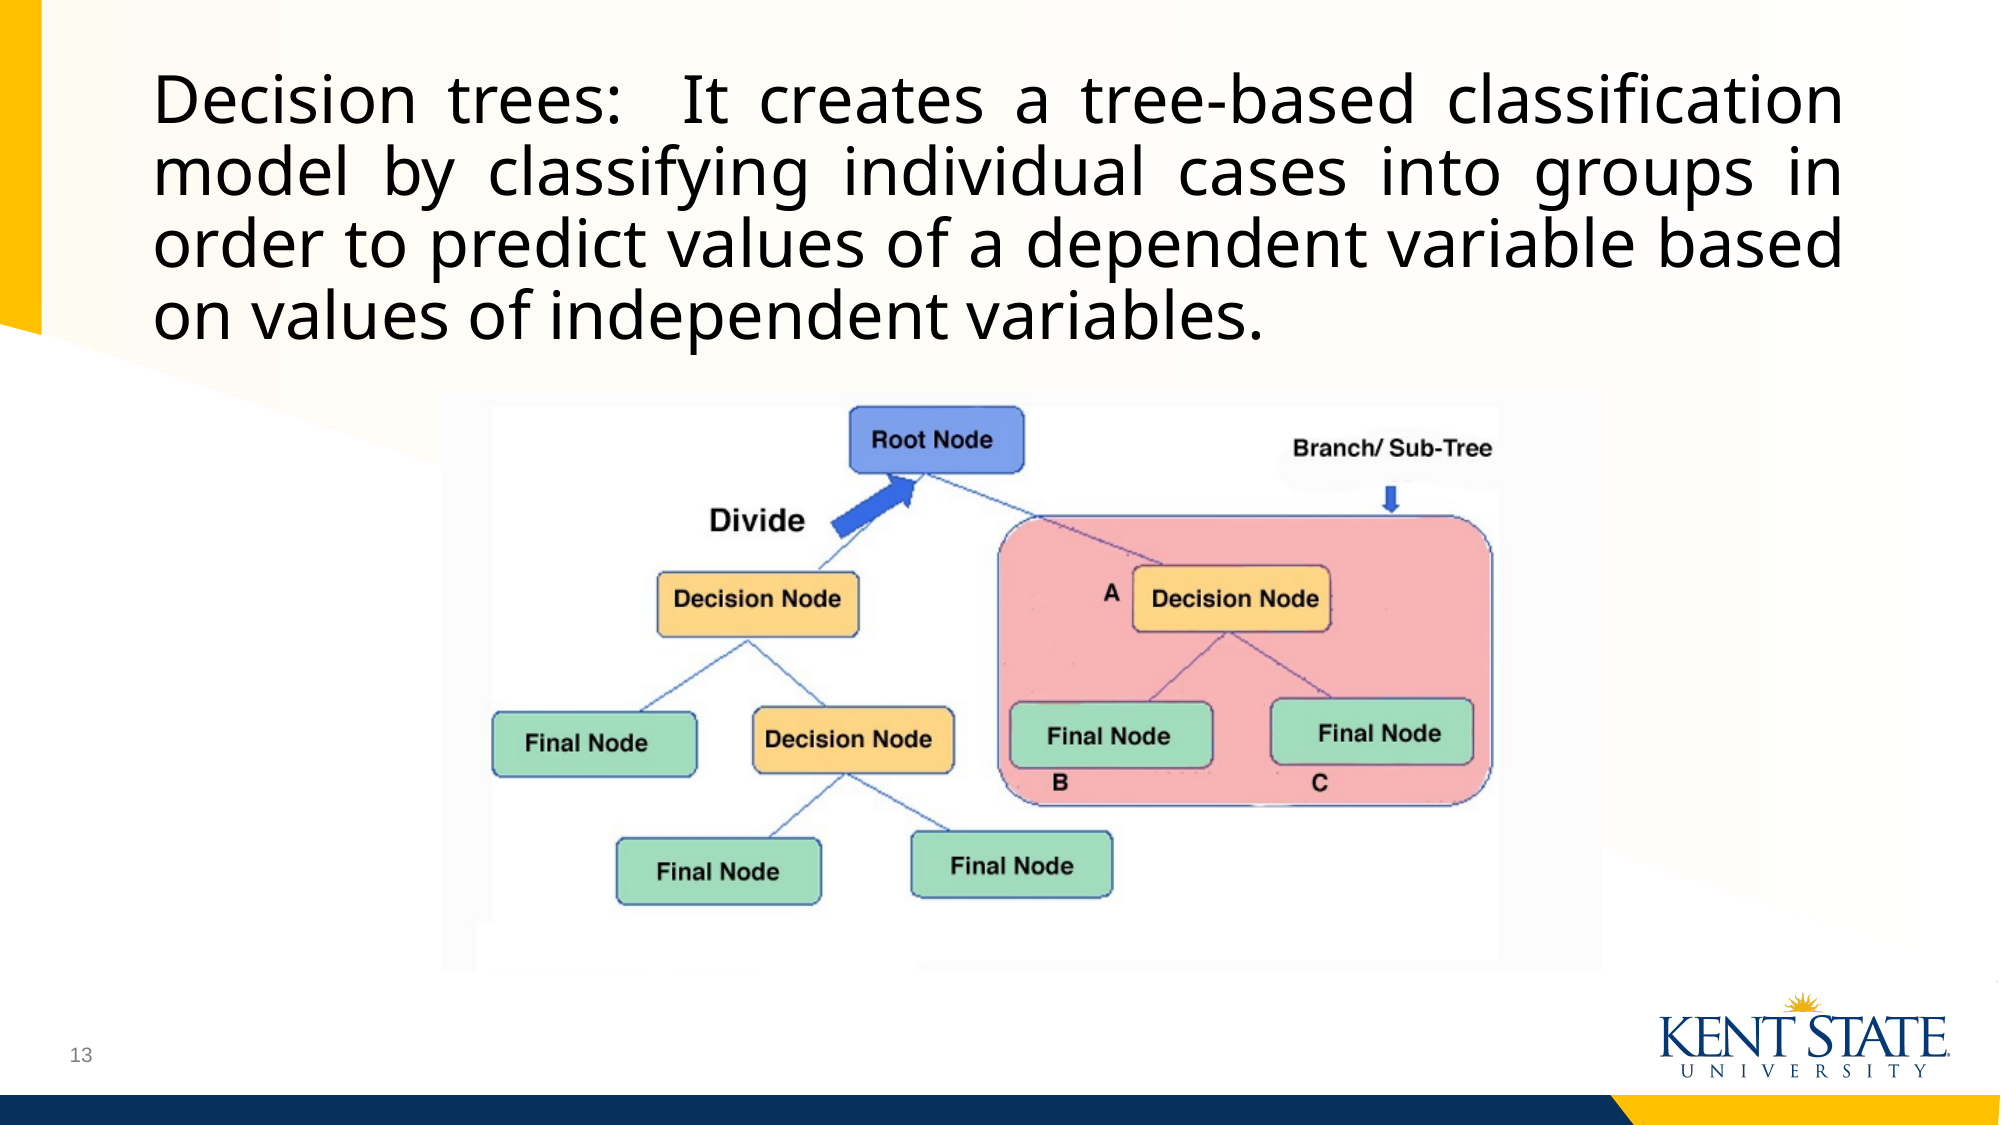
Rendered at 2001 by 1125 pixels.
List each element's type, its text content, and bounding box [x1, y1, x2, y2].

picture [1659, 992, 1950, 1078]
list Decision trees: It creates a tree-based classification model by classifying individual cases into groups in order to predict values of a dependent variable based on values of independent variables. [137, 58, 1863, 773]
picture [41, 0, 2000, 982]
